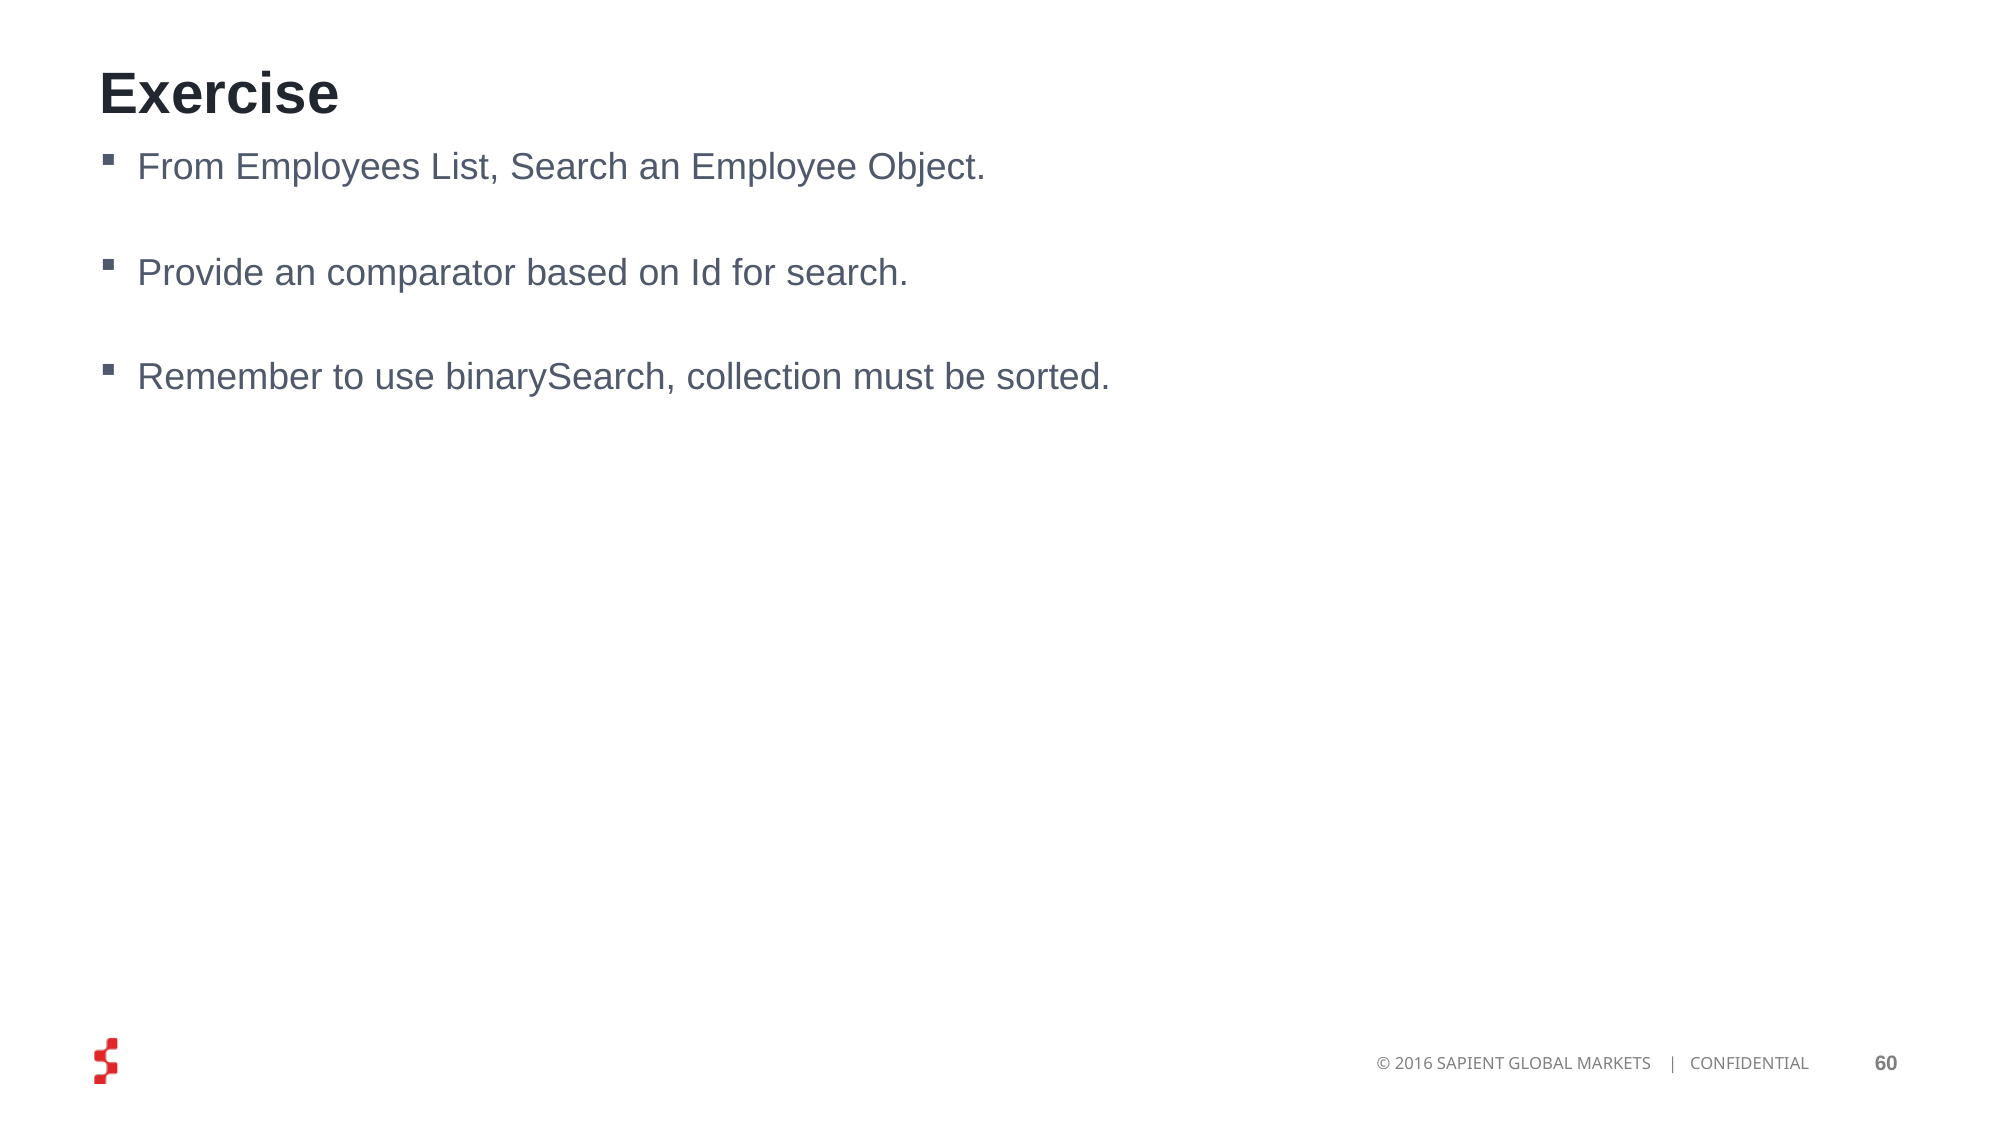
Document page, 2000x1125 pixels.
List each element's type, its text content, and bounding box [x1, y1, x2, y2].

list From Employees List, Search an Employee Object. Provide an comparator based on Id for search. Remember to use binarySearch, collection must be sorted. [99, 142, 1900, 968]
title Exercise [99, 47, 1900, 121]
